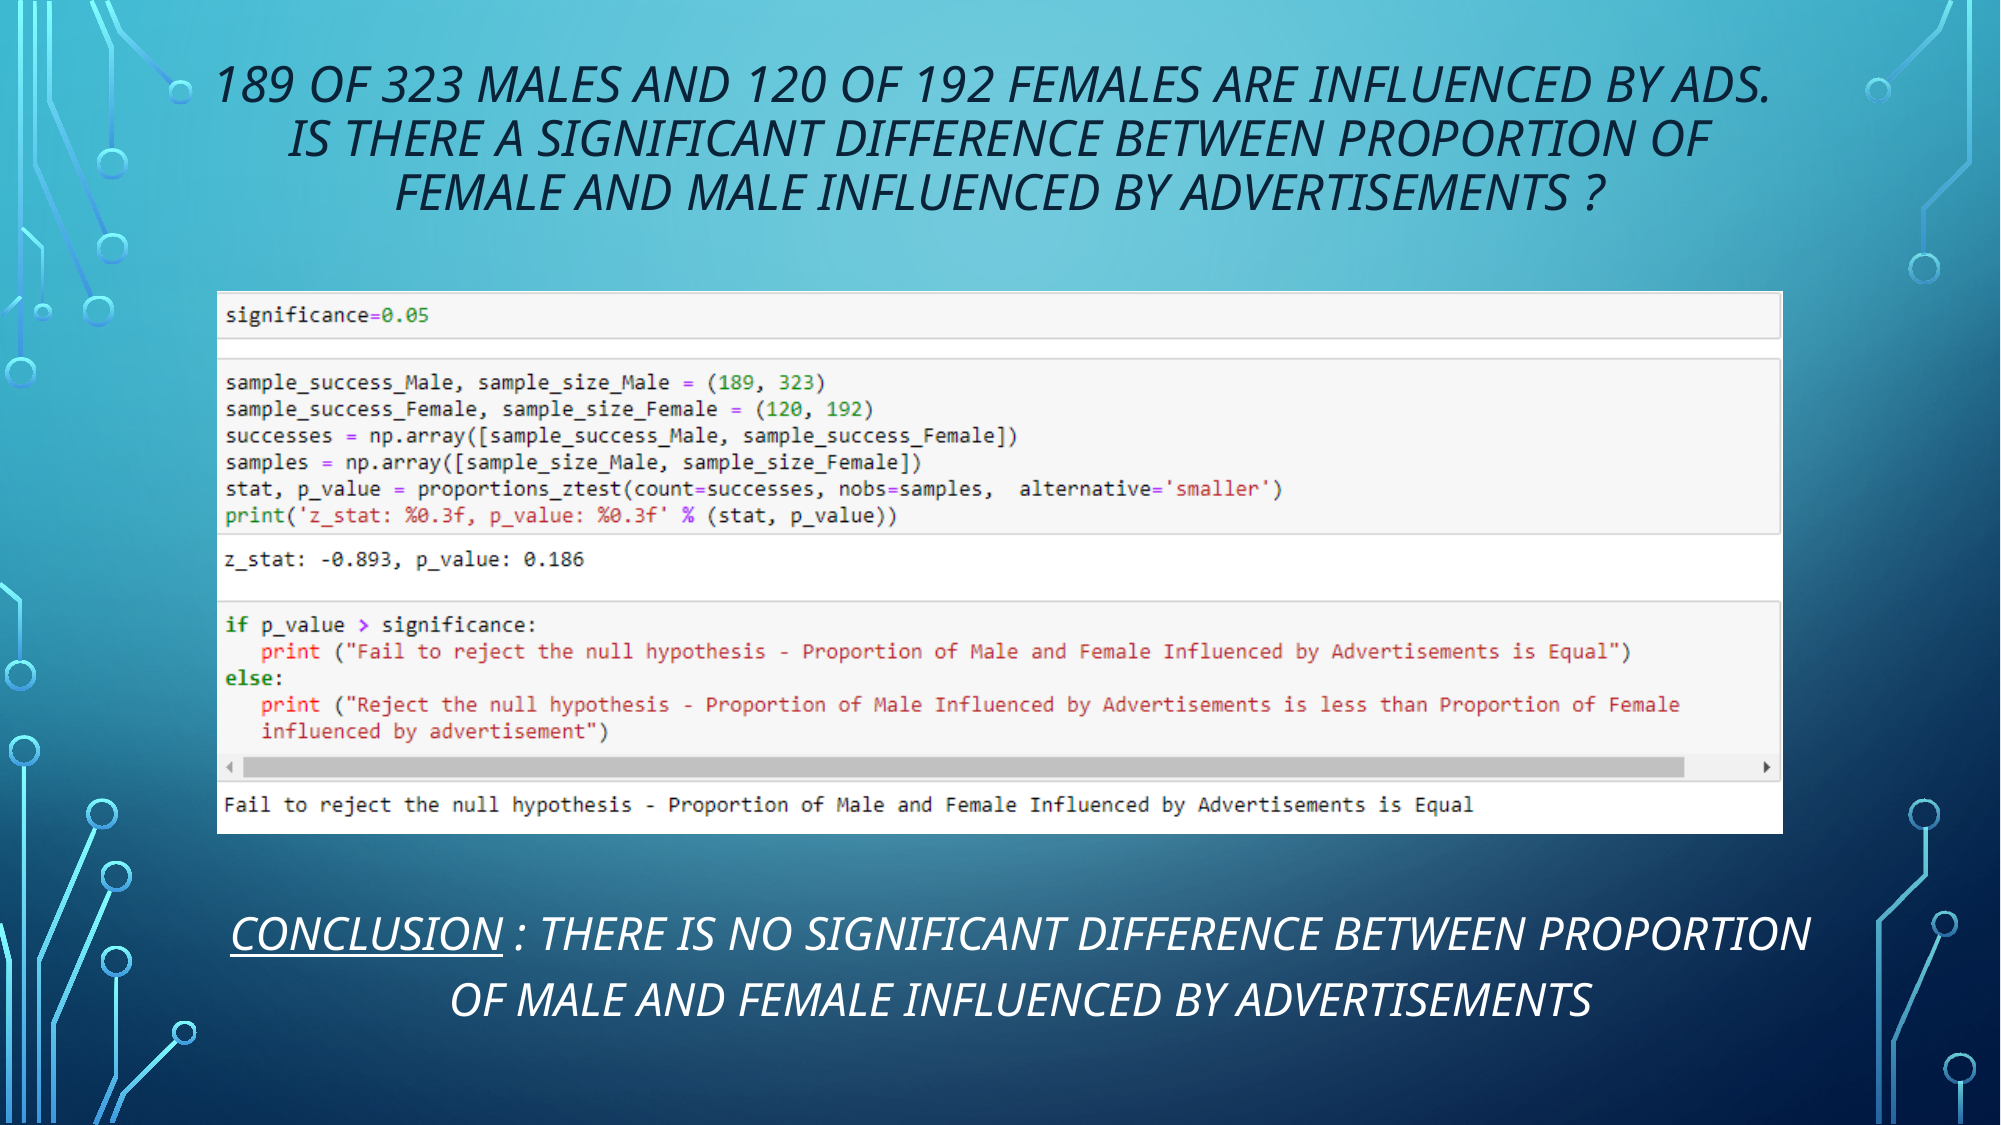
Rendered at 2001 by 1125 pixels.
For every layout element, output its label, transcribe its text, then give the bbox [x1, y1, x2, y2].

title 189 of 323 males and 120 of 192 females are influenced by ads. Is there a significant difference between proportion of female and male influenced by advertisements ? [187, 19, 1813, 262]
picture [216, 291, 1783, 834]
list Conclusion : There is no significant difference between proportion of male and female influenced by advertisements [207, 886, 1833, 1106]
